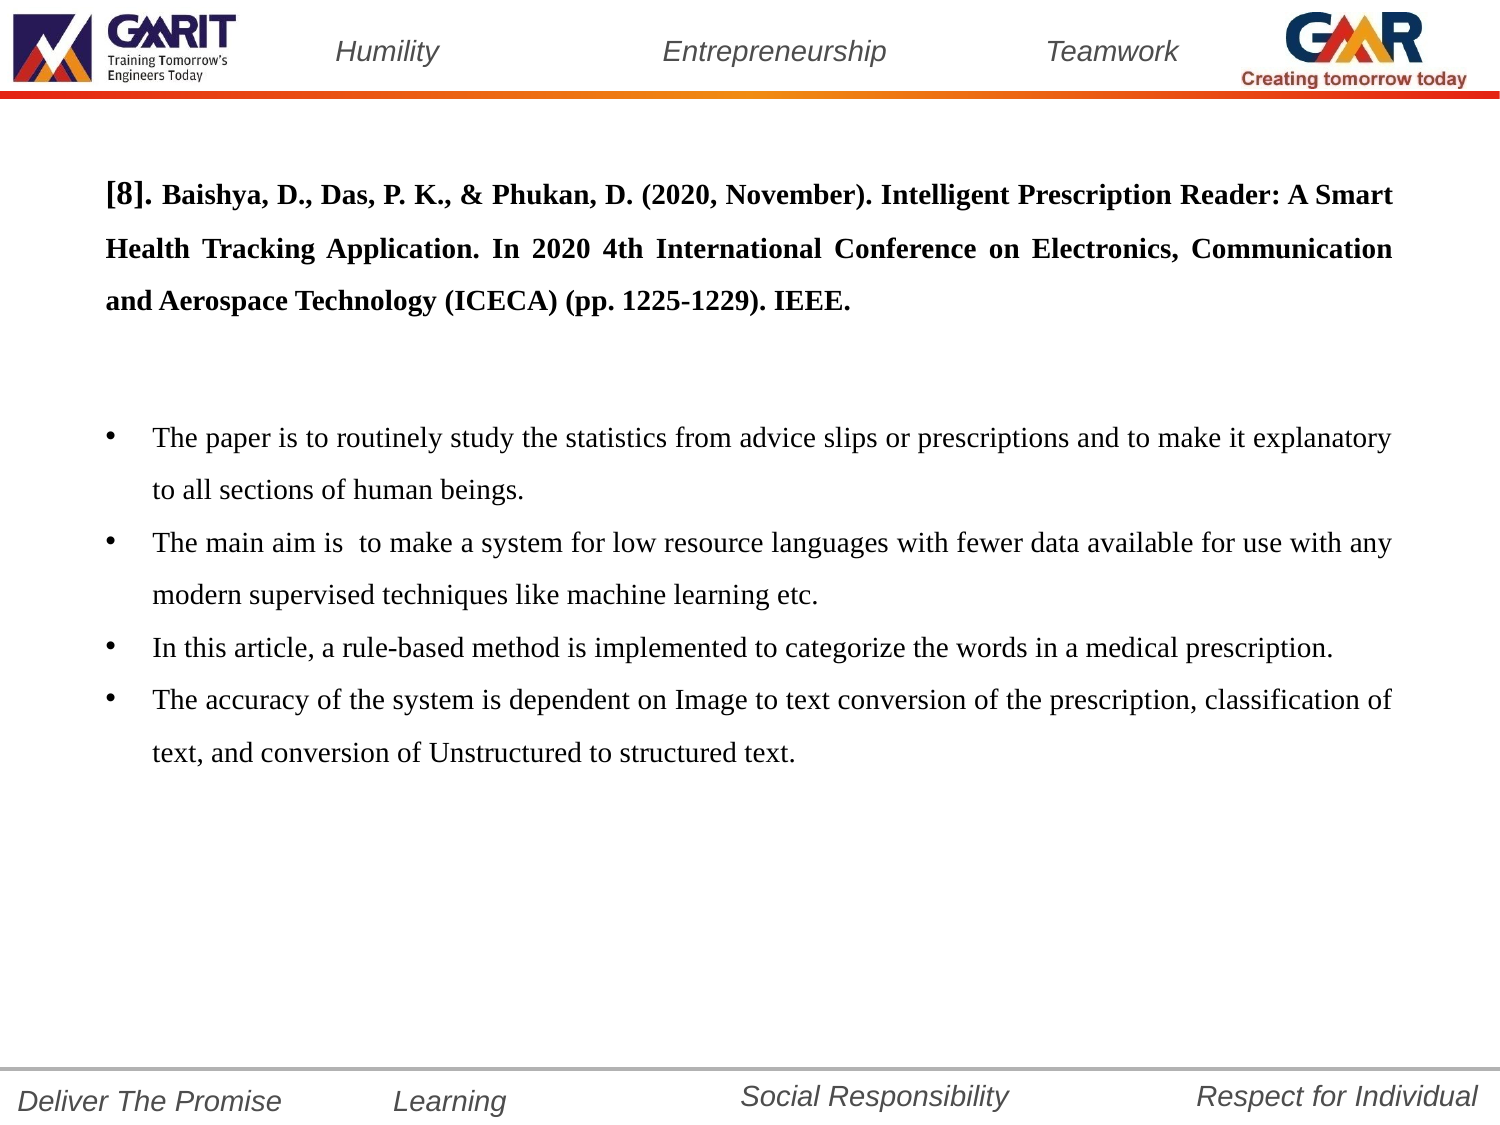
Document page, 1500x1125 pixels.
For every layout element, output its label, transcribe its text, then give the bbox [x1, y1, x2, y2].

picture [7, 7, 240, 87]
text_box The paper is to routinely study the statistics from advice slips or prescriptions and to make it explanatory to all sections of human beings. The main aim is to make a system for low resource languages with fewer data available for use with any modern supervised techniques like machine learning etc. In this article, a rule-based method is implemented to categorize the words in a medical prescription. The accuracy of the system is dependent on Image to text conversion of the prescription, classification of text, and conversion of Unstructured to structured text. [90, 393, 1410, 776]
text_box [8]. Baishya, D., Das, P. K., & Phukan, D. (2020, November). Intelligent Prescription Reader: A Smart Health Tracking Application. In 2020 4th International Conference on Electronics, Communication and Aerospace Technology (ICECA) (pp. 1225-1229). IEEE. [90, 144, 1410, 324]
picture [1241, 12, 1467, 89]
